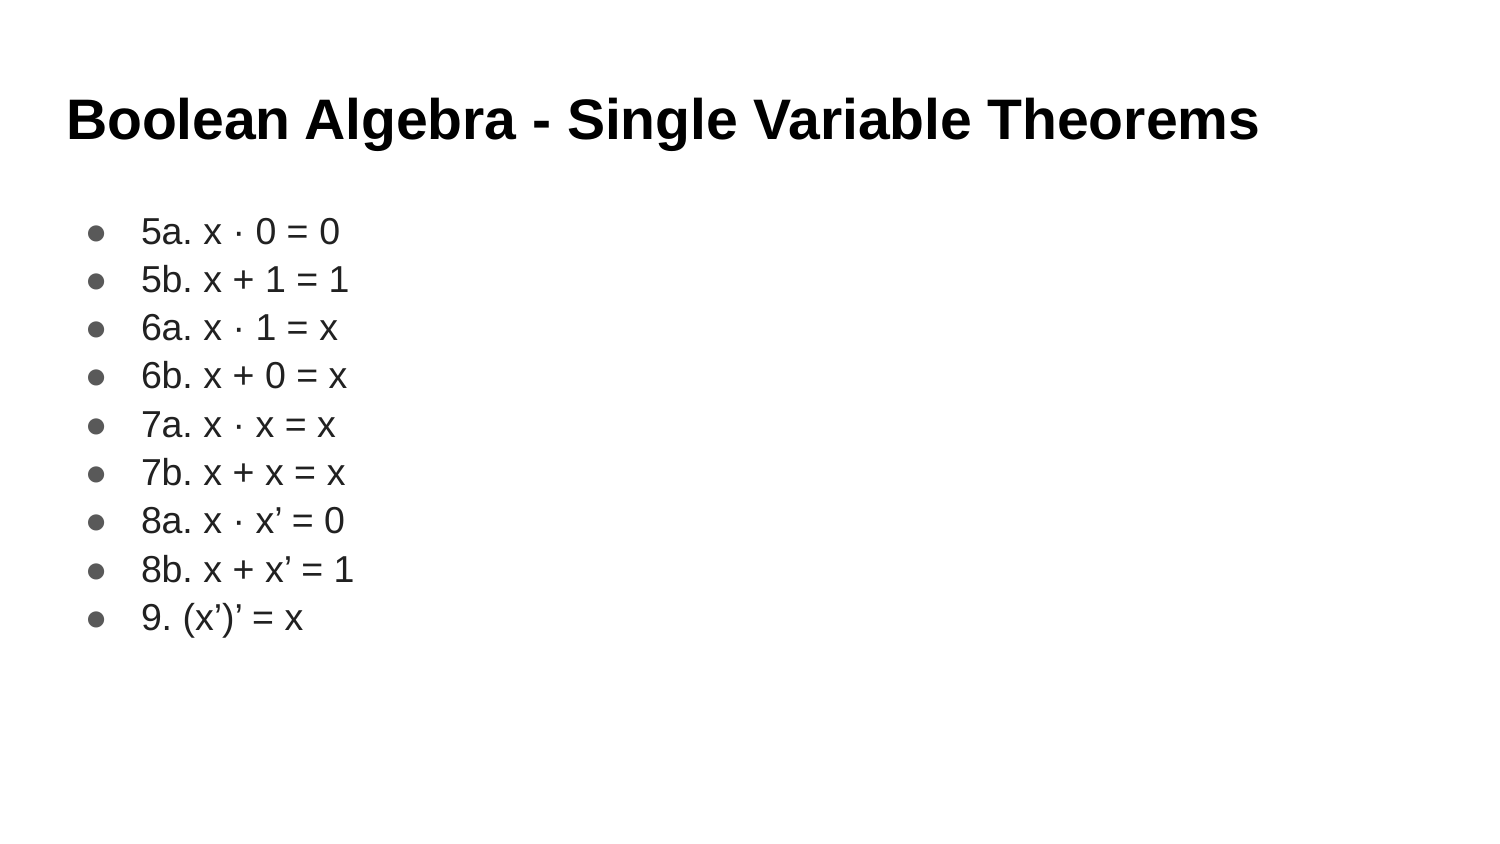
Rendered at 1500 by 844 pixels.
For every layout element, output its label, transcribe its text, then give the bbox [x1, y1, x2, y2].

title Boolean Algebra - Single Variable Theorems [51, 72, 1449, 167]
list 5a. x · 0 = 0 5b. x + 1 = 1 6a. x · 1 = x 6b. x + 0 = x 7a. x · x = x 7b. x + x = x 8a. x · x’ = 0 8b. x + x’ = 1 9. (x’)’ = x [51, 189, 1449, 750]
